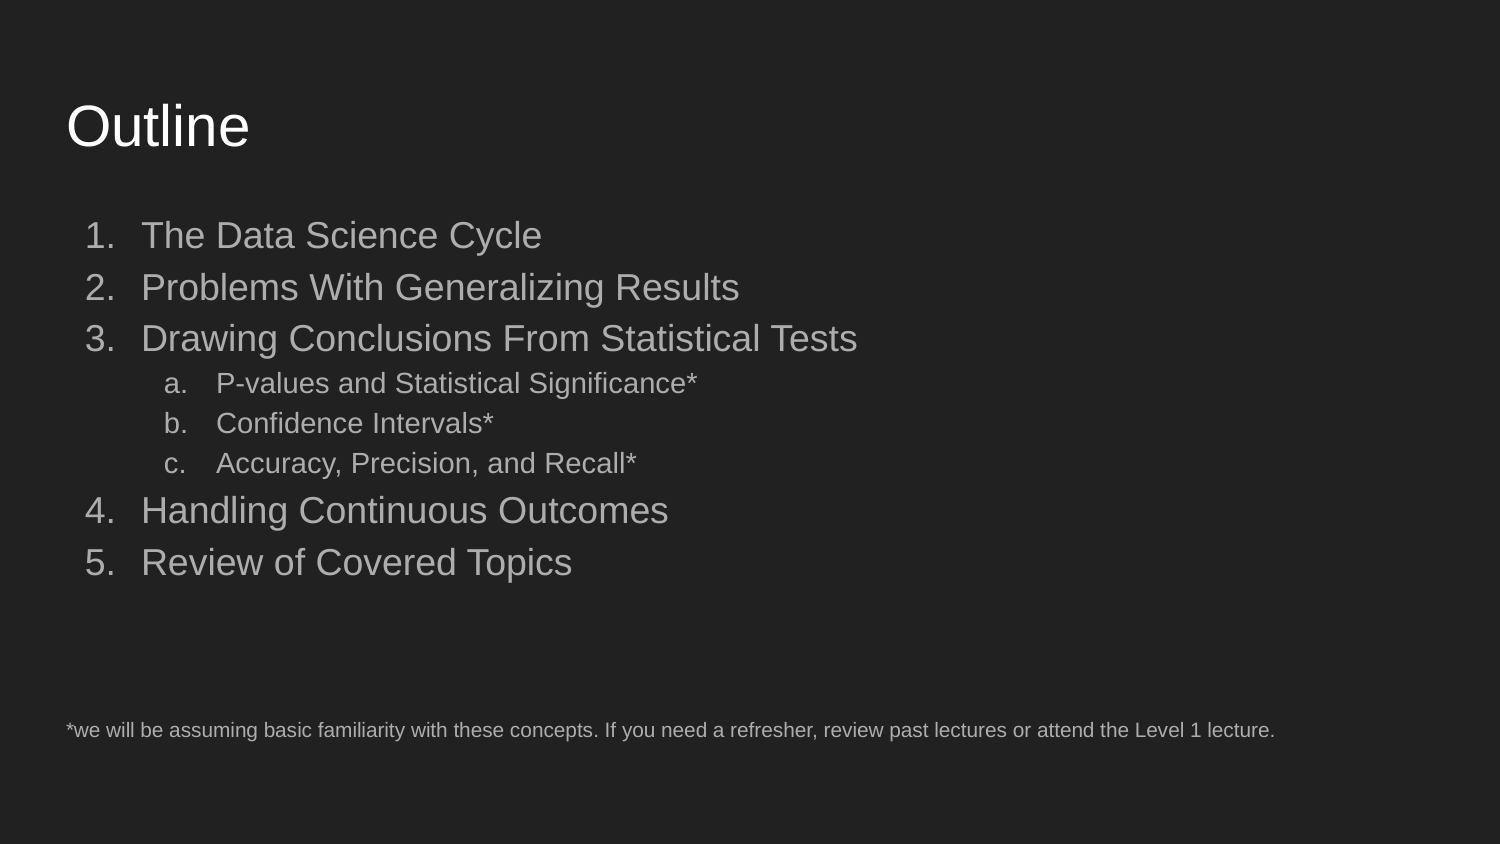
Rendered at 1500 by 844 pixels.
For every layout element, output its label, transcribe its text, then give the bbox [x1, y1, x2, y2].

list The Data Science Cycle Problems With Generalizing Results Drawing Conclusions From Statistical Tests P-values and Statistical Significance* Confidence Intervals* Accuracy, Precision, and Recall* Handling Continuous Outcomes Review of Covered Topics [51, 189, 1449, 697]
title Outline [51, 72, 1449, 167]
list *we will be assuming basic familiarity with these concepts. If you need a refresher, review past lectures or attend the Level 1 lecture. [51, 697, 1449, 750]
